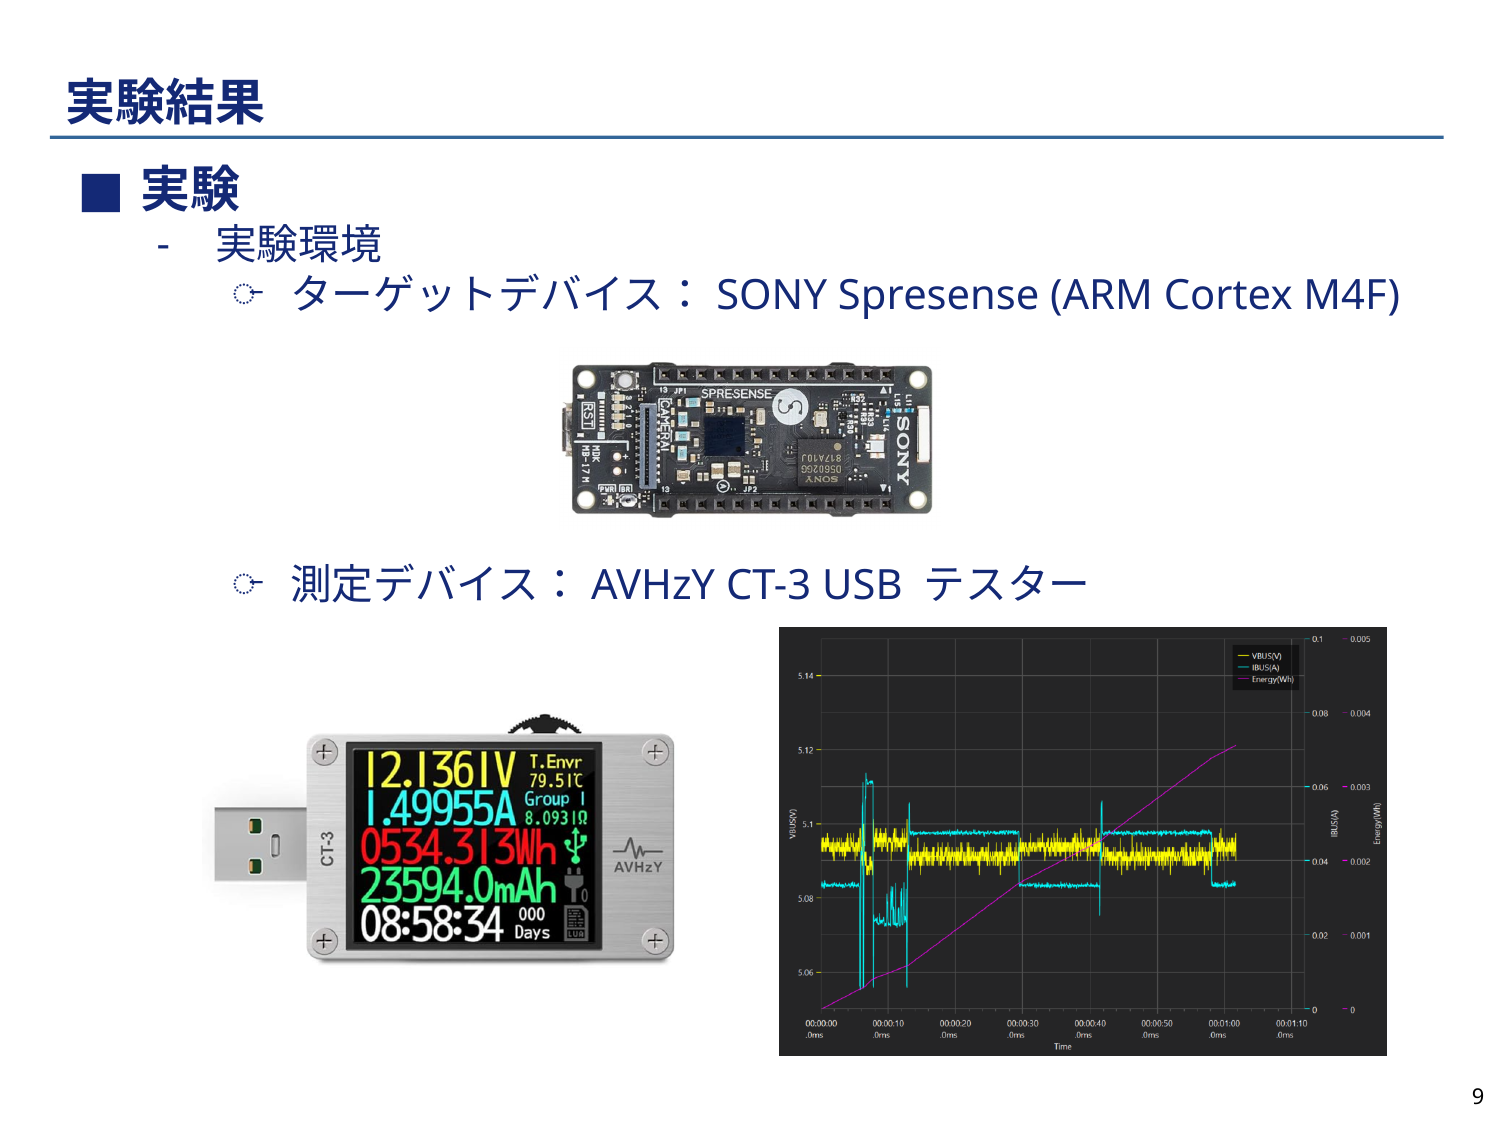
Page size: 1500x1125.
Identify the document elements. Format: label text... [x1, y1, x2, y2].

list 実験 実験環境 ターゲットデバイス：SONY Spresense (ARM Cortex M4F) 測定デバイス：AVHzY CT-3 USB テスター [50, 149, 1467, 1037]
title 実験結果 [50, 62, 1325, 138]
picture [199, 709, 688, 974]
slide_number 9 [1400, 1074, 1500, 1125]
picture [560, 247, 1387, 1056]
